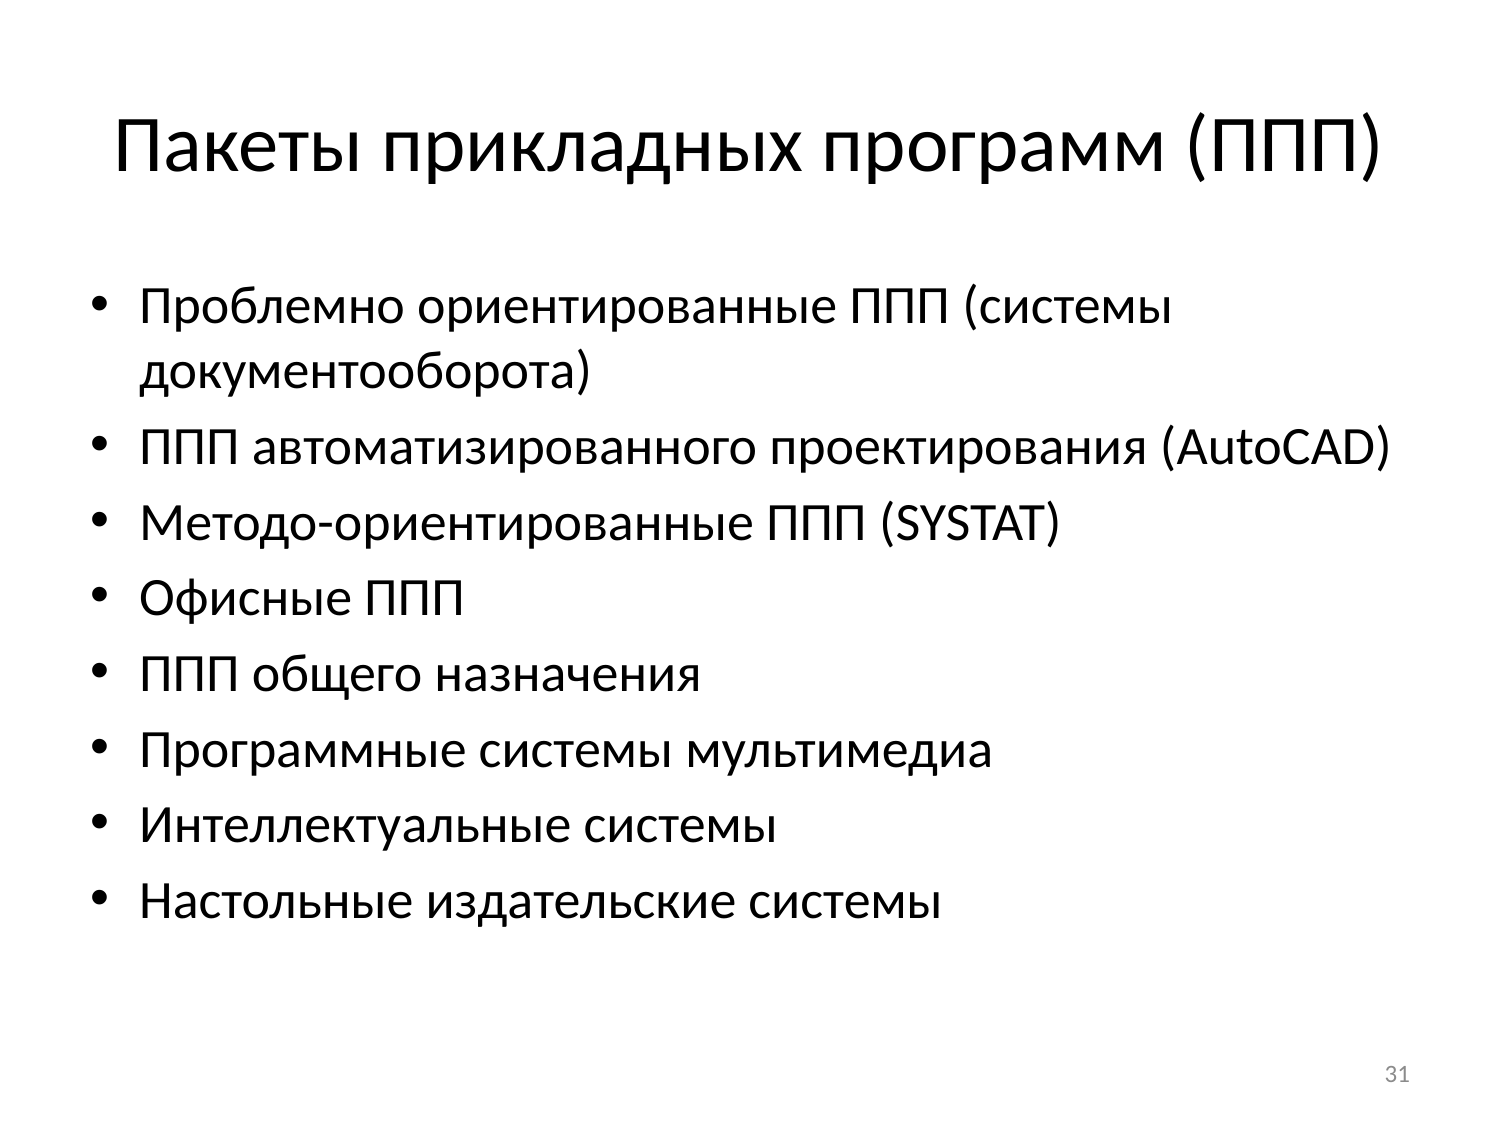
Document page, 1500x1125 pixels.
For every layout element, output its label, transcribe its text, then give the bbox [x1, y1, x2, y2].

list Проблемно ориентированные ППП (системы документооборота) ППП автоматизированного проектирования (AutoCAD) Методо-ориентированные ППП (SYSTAT) Офисные ППП ППП общего назначения Программные системы мультимедиа Интеллектуальные системы Настольные издательские системы [75, 262, 1425, 1005]
slide_number 31 [1074, 1042, 1425, 1103]
title Пакеты прикладных программ (ППП) [75, 45, 1425, 233]
